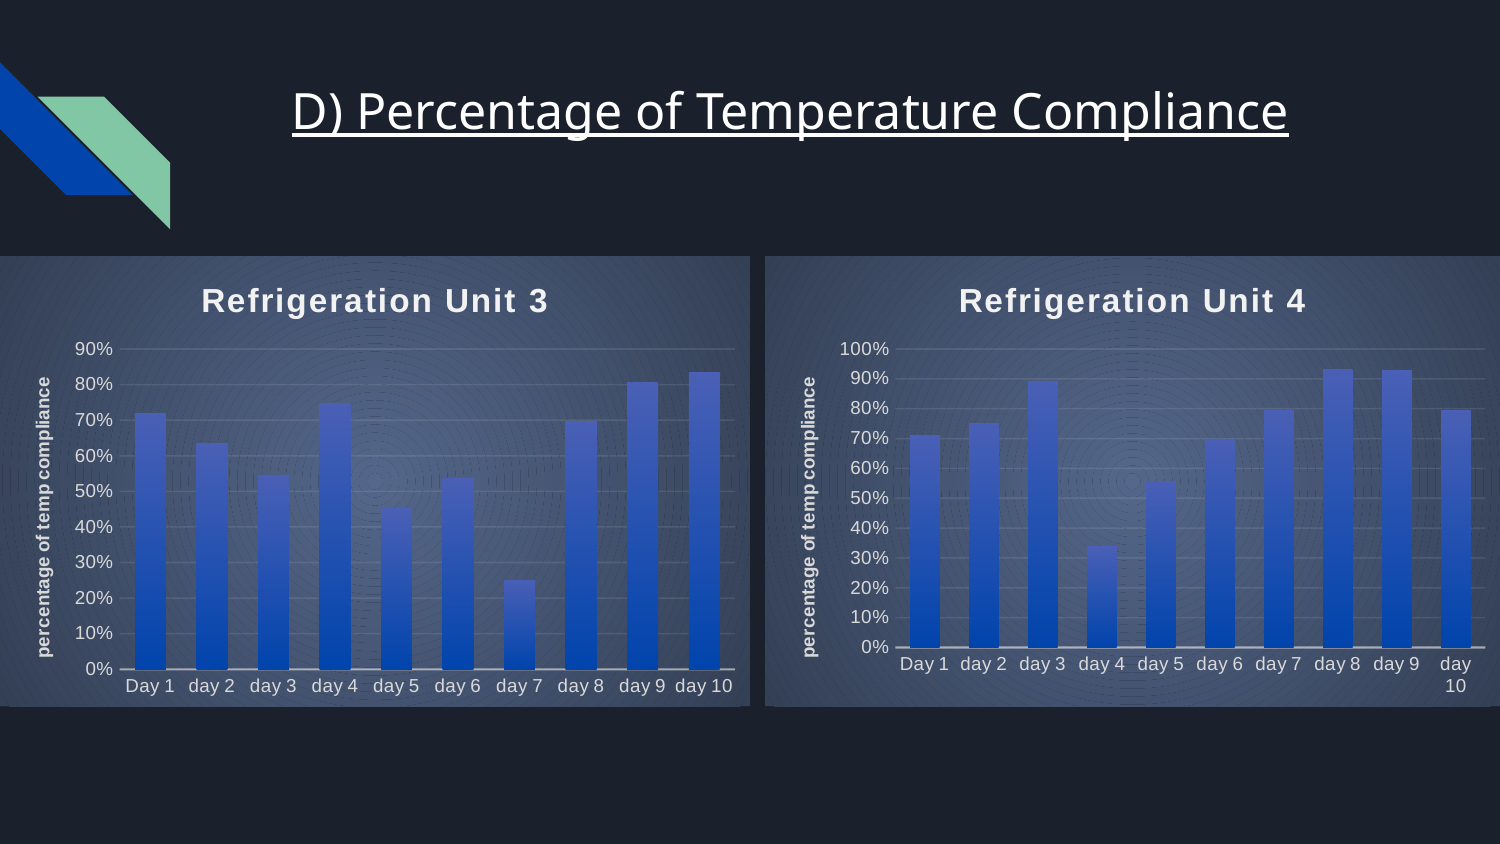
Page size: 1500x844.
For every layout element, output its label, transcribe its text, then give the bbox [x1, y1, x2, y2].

chart [764, 255, 1500, 707]
title D) Percentage of Temperature Compliance [212, 64, 1368, 215]
chart [0, 255, 751, 707]
